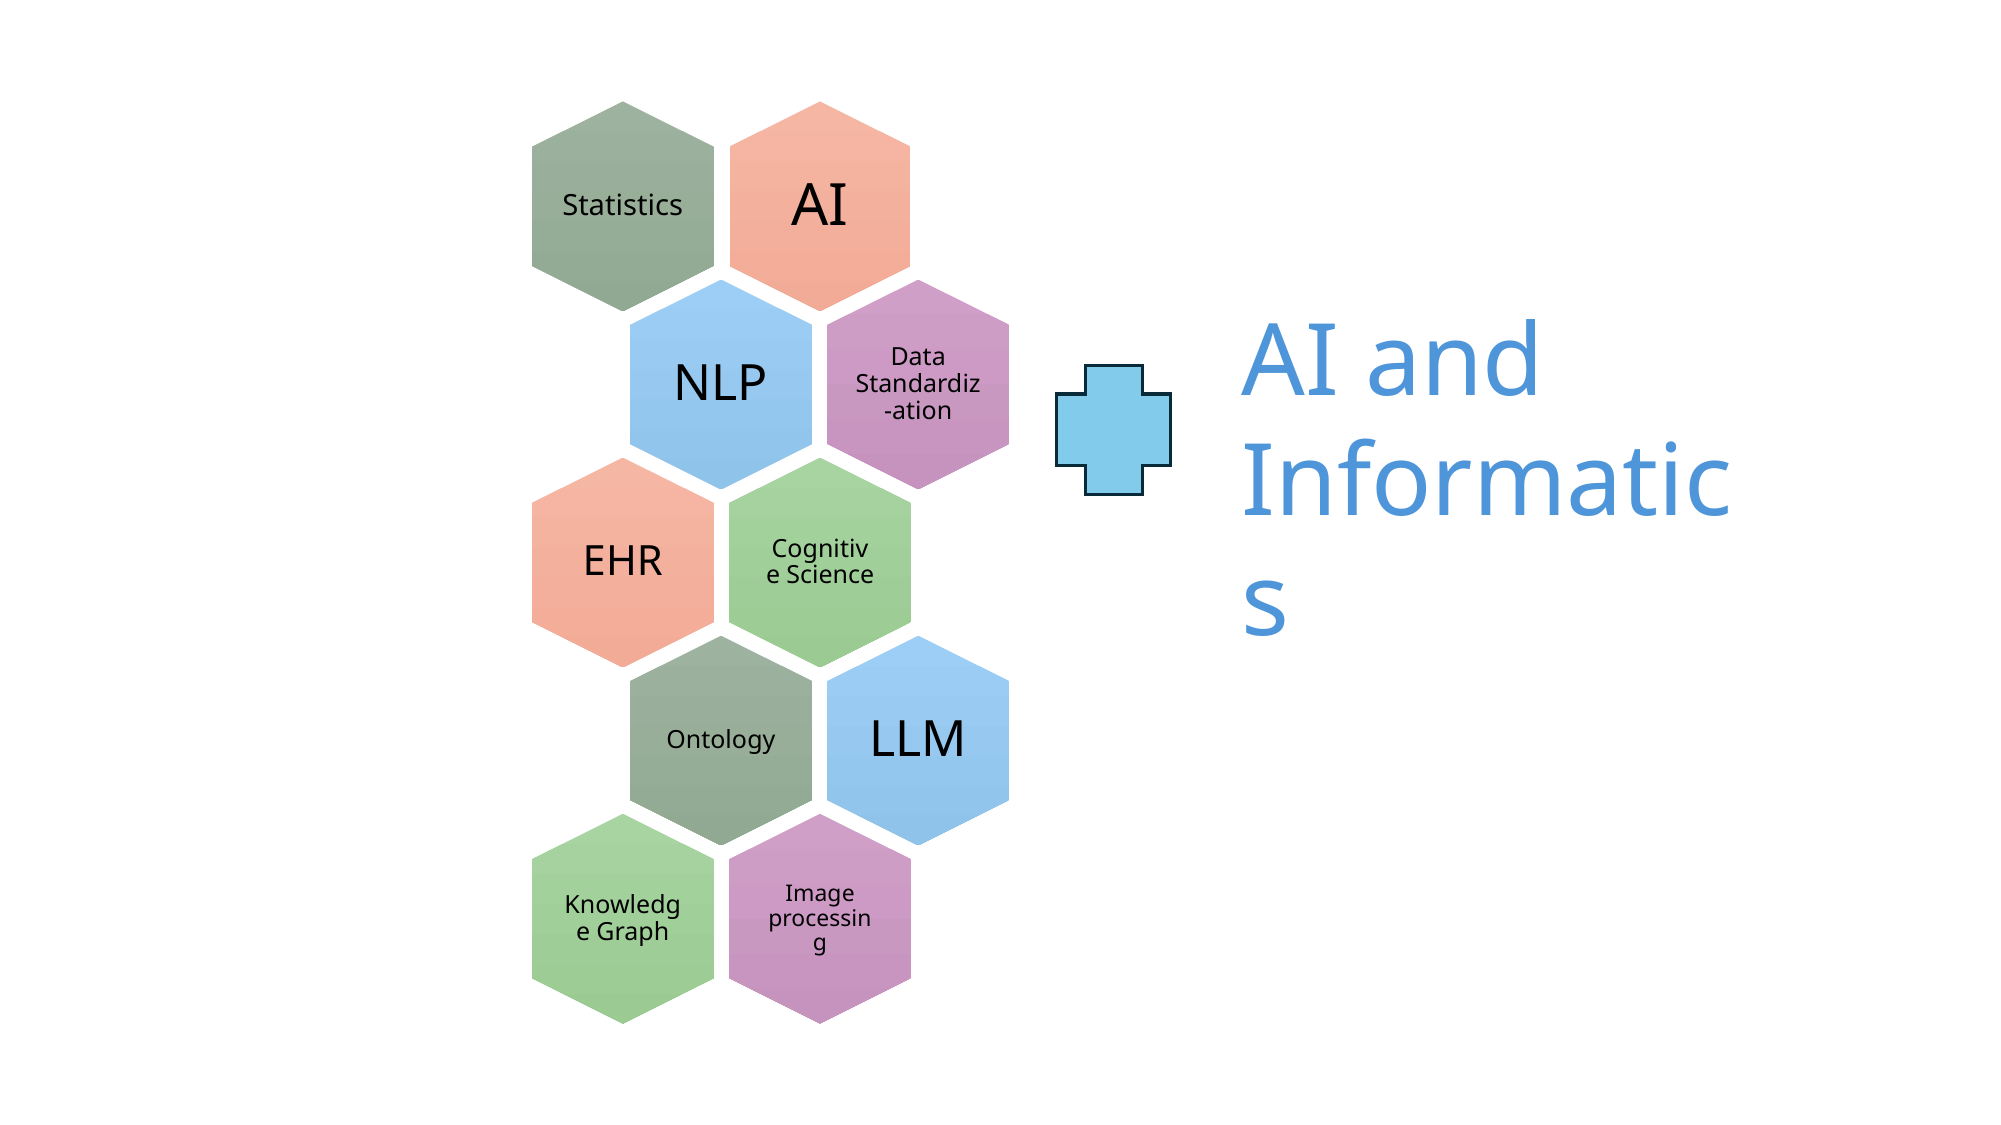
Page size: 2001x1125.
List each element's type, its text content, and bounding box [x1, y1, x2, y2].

text_box AI and Informatics [1382, 288, 1773, 663]
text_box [164, 100, 1382, 1025]
